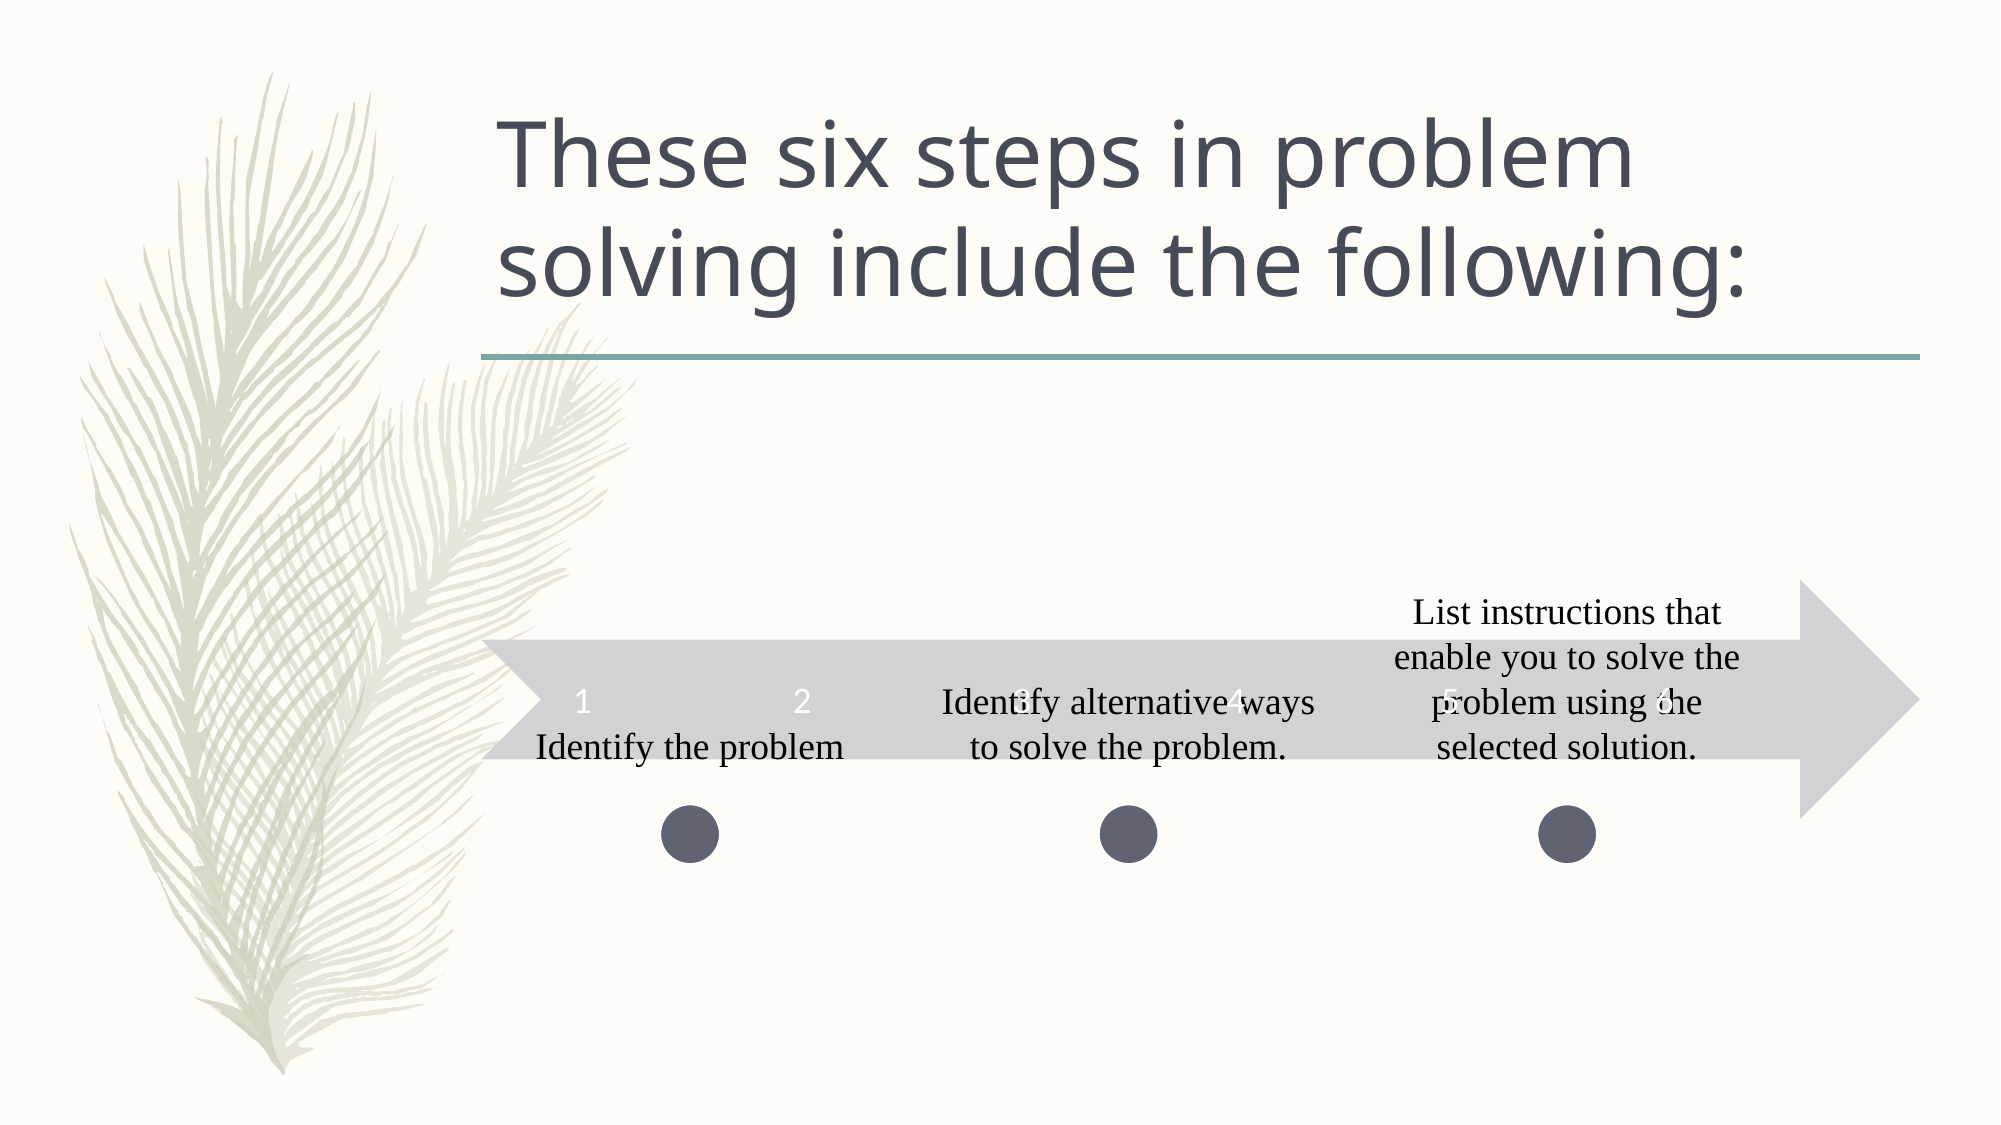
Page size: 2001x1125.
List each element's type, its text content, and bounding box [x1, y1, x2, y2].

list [480, 399, 1921, 1000]
title These six steps in problem solving include the following: [481, 93, 1920, 350]
